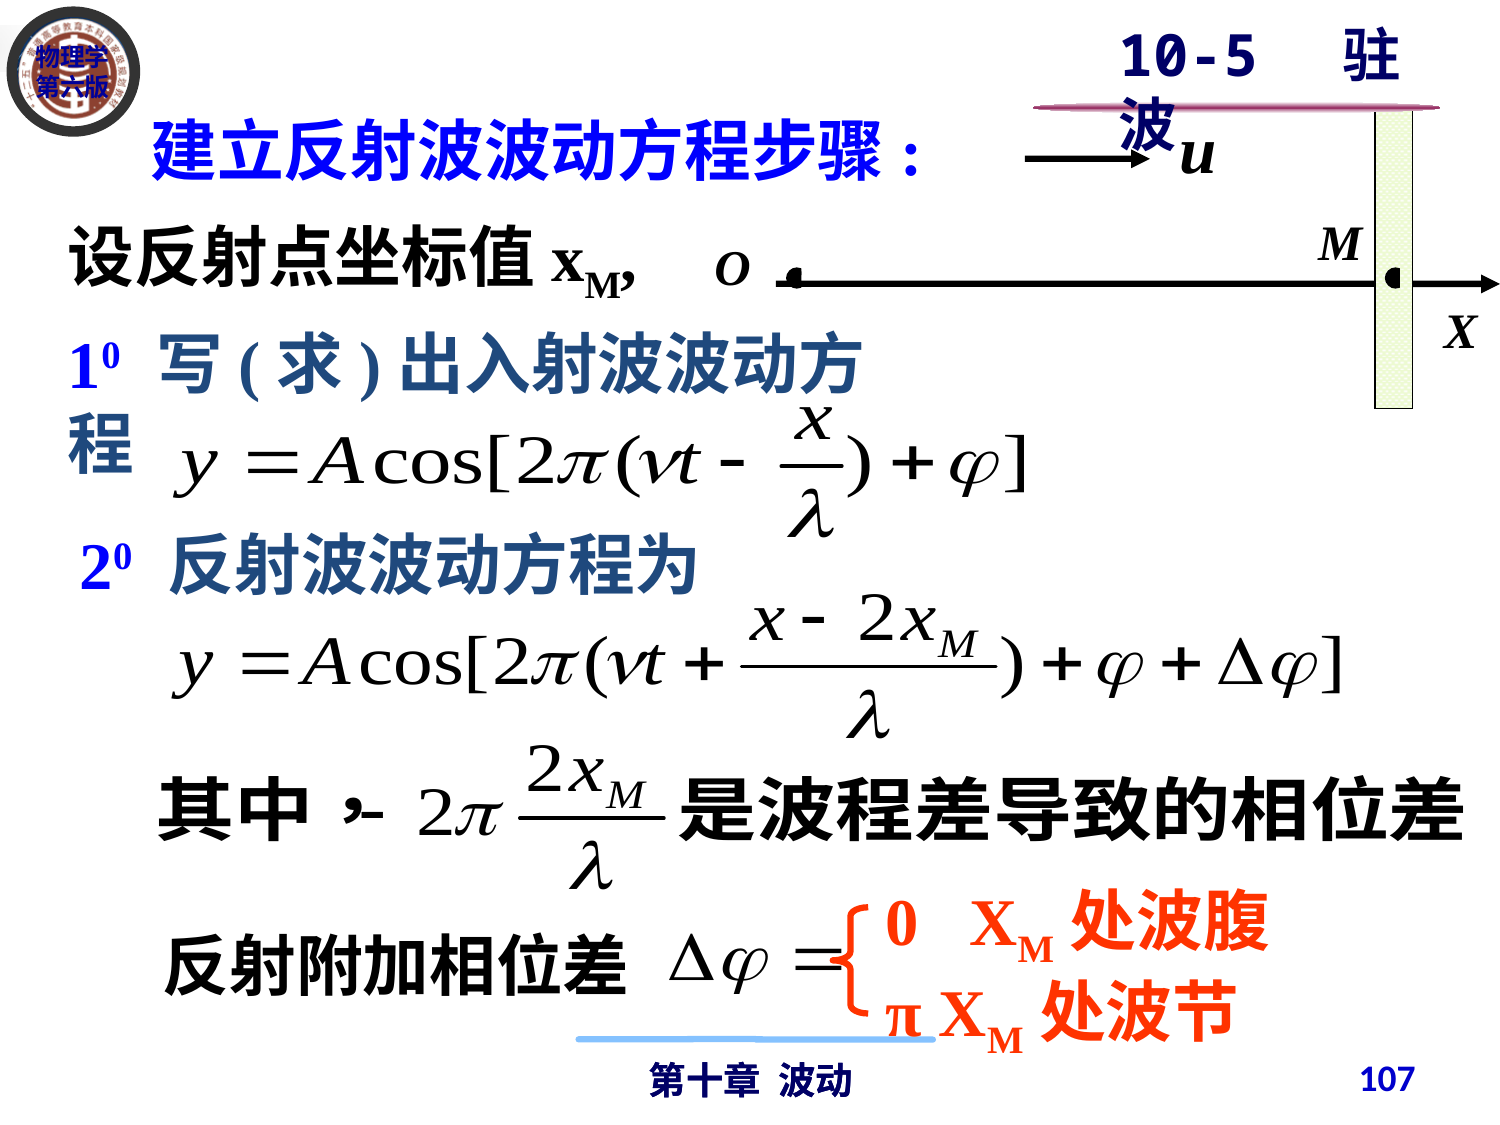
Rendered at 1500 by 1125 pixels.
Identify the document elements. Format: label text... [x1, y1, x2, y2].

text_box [655, 916, 848, 1010]
picture [17, 17, 129, 126]
text_box [1034, 103, 1103, 107]
text_box 20 反射波波动方程为 [64, 515, 943, 610]
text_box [832, 913, 1400, 1048]
text_box 10 写(求)出入射波波动方程 [53, 314, 707, 489]
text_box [159, 573, 1356, 723]
text_box 建立反射波波动方程步骤: [135, 101, 939, 197]
text_box 设反射点坐标值xM, [53, 207, 694, 314]
slide_number 107 [1080, 1046, 1431, 1107]
text_box 反射附加相位差 [147, 916, 653, 1012]
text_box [712, 108, 1500, 409]
text_box 10-5 驻波 [1103, 10, 1453, 107]
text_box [159, 373, 1045, 554]
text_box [145, 725, 1495, 906]
